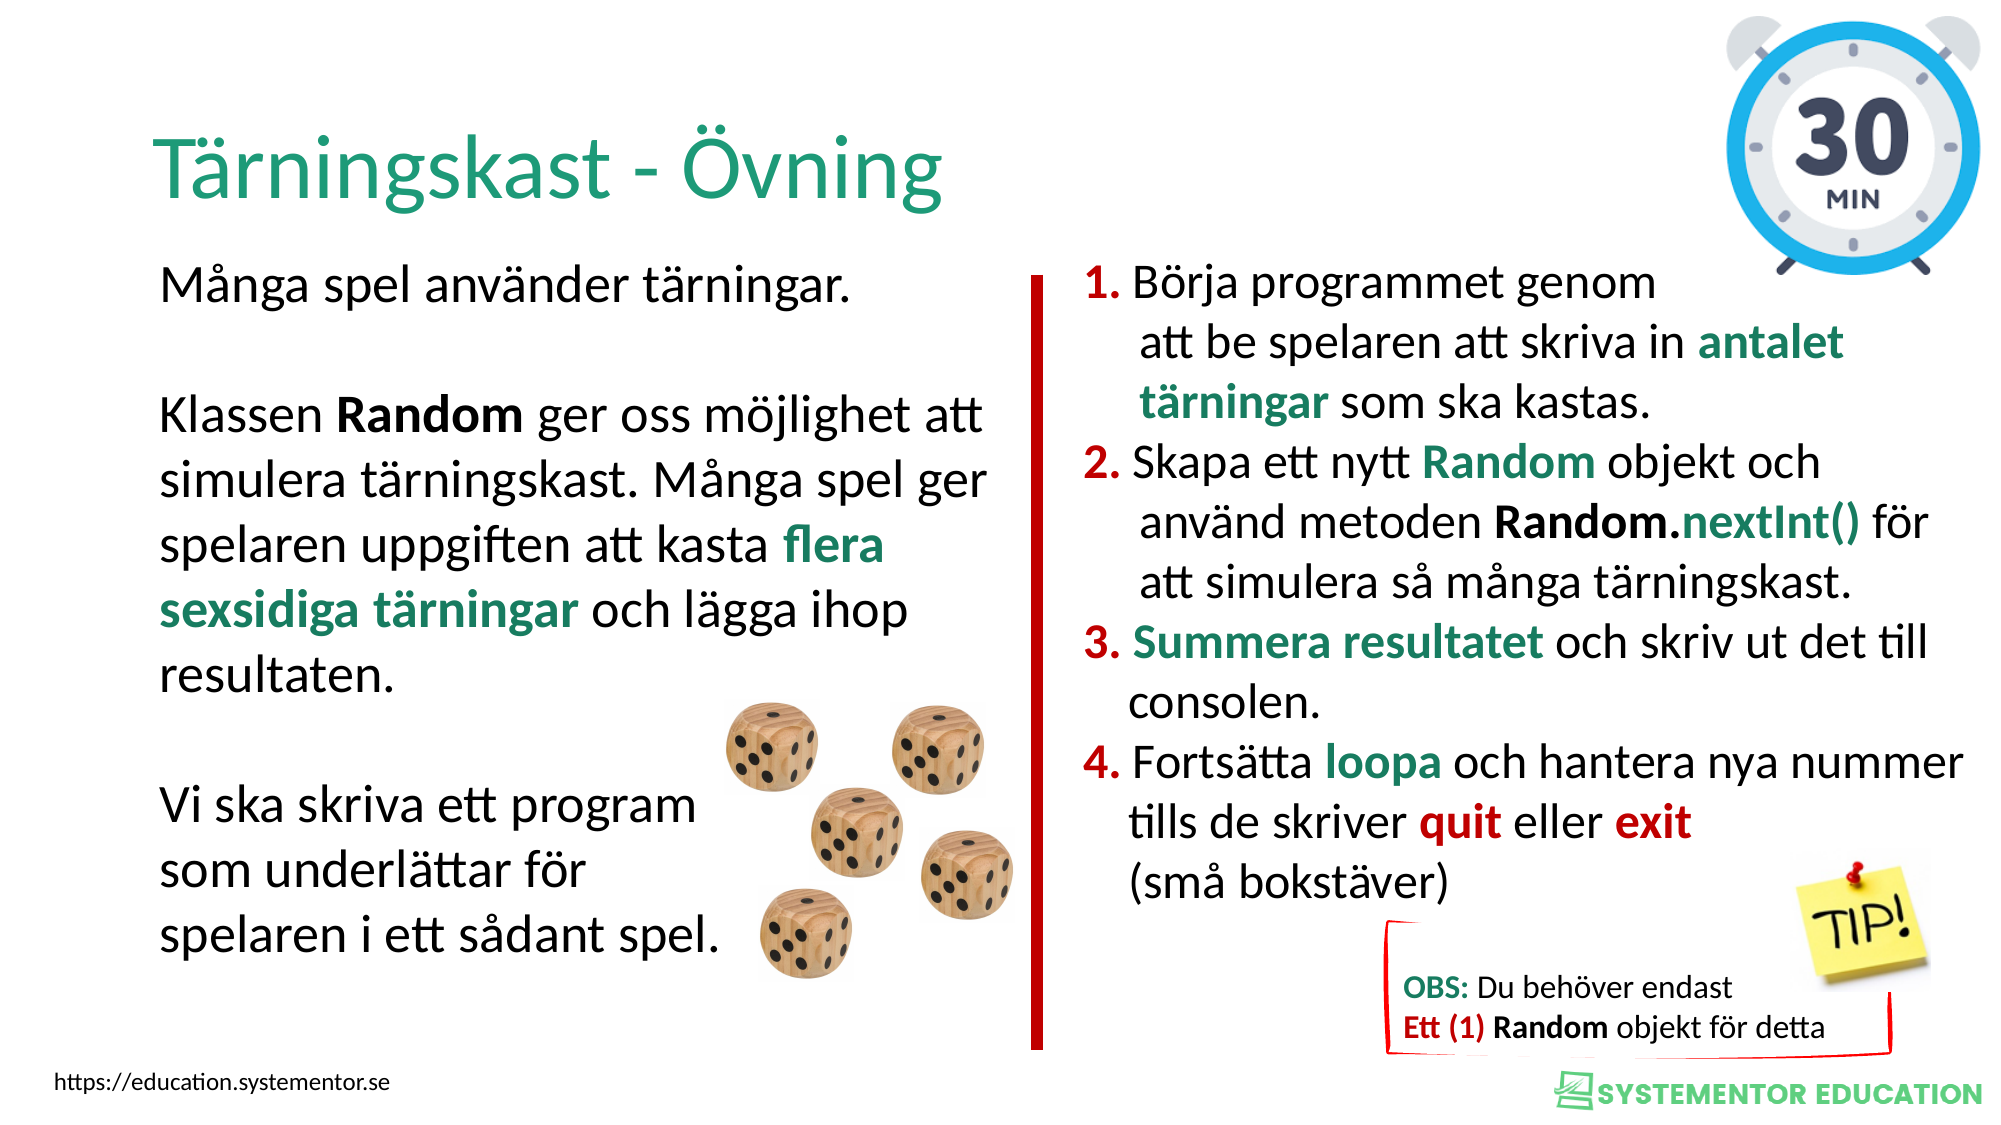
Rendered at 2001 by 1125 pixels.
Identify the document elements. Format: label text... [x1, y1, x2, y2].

picture [1789, 847, 1931, 993]
text_box 1. Börja programmet genom att be spelaren att skriva in antalet tärningar som ska kastas. 2. Skapa ett nytt Random objekt och använd metoden Random.nextInt() för att simulera så många tärningskast. 3. Summera resultatet och skriv ut det till consolen. 4. Fortsätta loopa och hantera nya nummer tills de skriver quit eller exit (små bokstäver) [1063, 239, 1996, 926]
picture [758, 885, 854, 982]
text_box Många spel använder tärningar. Klassen Random ger oss möjlighet att simulera tärningskast. Många spel ger spelaren uppgiften att kasta flera sexsidiga tärningar och lägga ihop resultaten. Vi ska skriva ett program som underlättar för spelaren i ett sådant spel. [139, 238, 1038, 984]
text_box Tärningskast - Övning [137, 59, 1719, 278]
picture [724, 699, 986, 881]
picture [918, 826, 1015, 923]
text_box https://education.systementor.se [38, 1058, 625, 1104]
text_box OBS: Du behöver endast Ett (1) Random objekt för detta [1385, 922, 1891, 1058]
picture [1545, 1057, 1996, 1125]
picture [1724, 16, 1983, 275]
